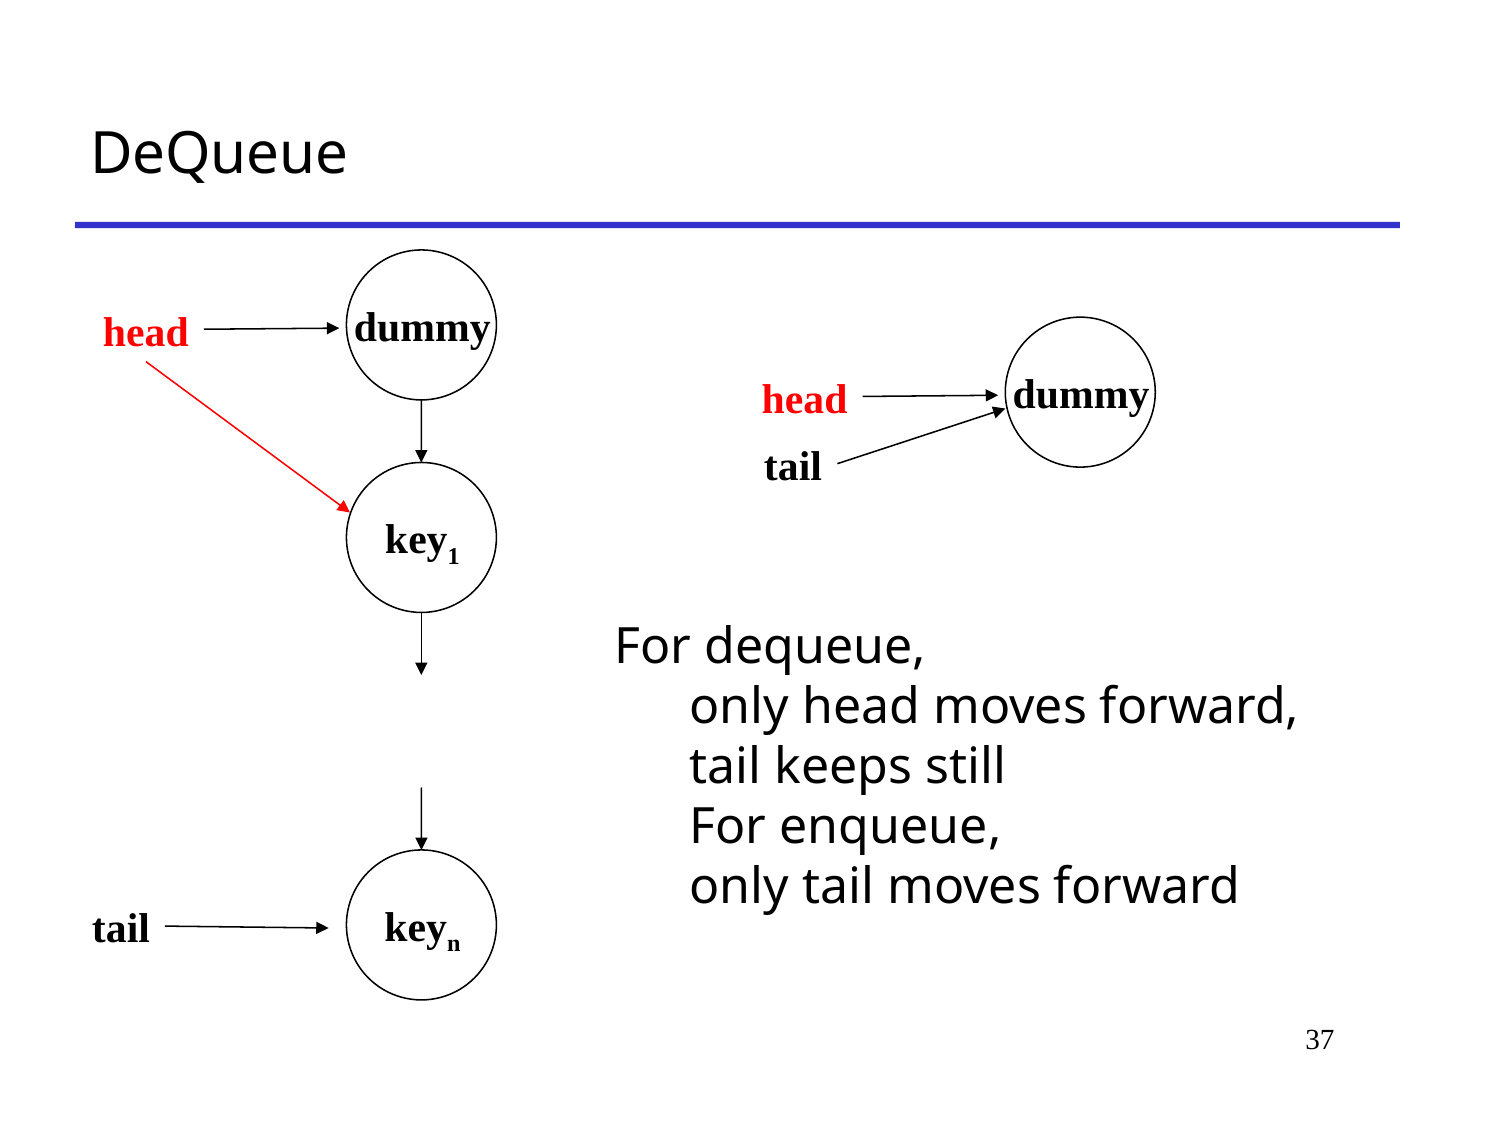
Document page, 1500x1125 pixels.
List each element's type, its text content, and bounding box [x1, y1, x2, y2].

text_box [145, 362, 351, 513]
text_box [746, 316, 1176, 498]
text_box tail [77, 893, 165, 959]
title DeQueue [75, 75, 1400, 225]
text_box head [88, 296, 204, 362]
slide_number 37 [1137, 1012, 1351, 1088]
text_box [328, 849, 517, 1001]
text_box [328, 249, 517, 401]
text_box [328, 462, 517, 613]
text_box For dequeue, only head moves forward, tail keeps still For enqueue, only tail moves forward [599, 606, 1338, 921]
